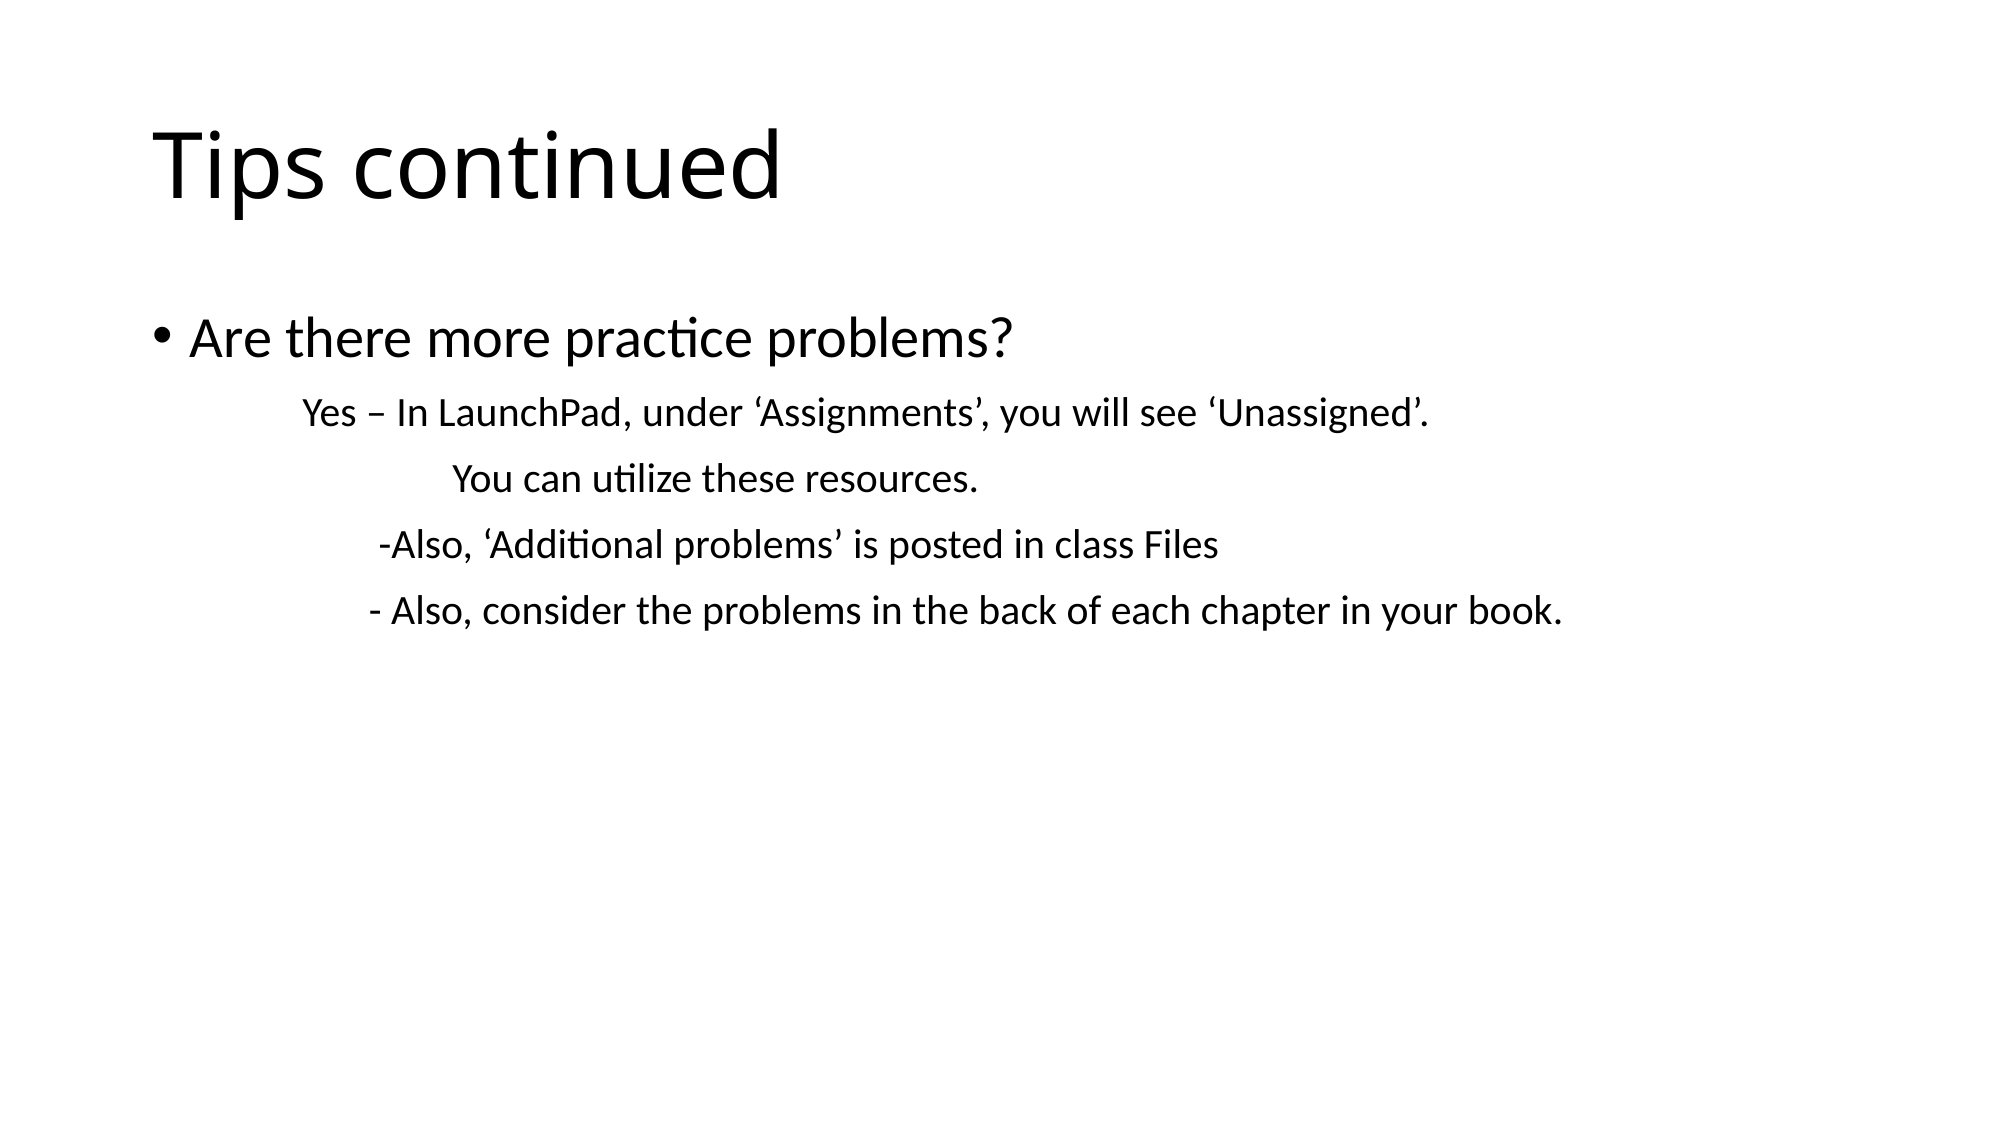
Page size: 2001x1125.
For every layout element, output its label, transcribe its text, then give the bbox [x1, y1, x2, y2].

title Tips continued [137, 59, 1863, 278]
list Are there more practice problems? Yes – In LaunchPad, under ‘Assignments’, you will see ‘Unassigned’. You can utilize these resources. -Also, ‘Additional problems’ is posted in class Files - Also, consider the problems in the back of each chapter in your book. [137, 299, 1863, 1014]
